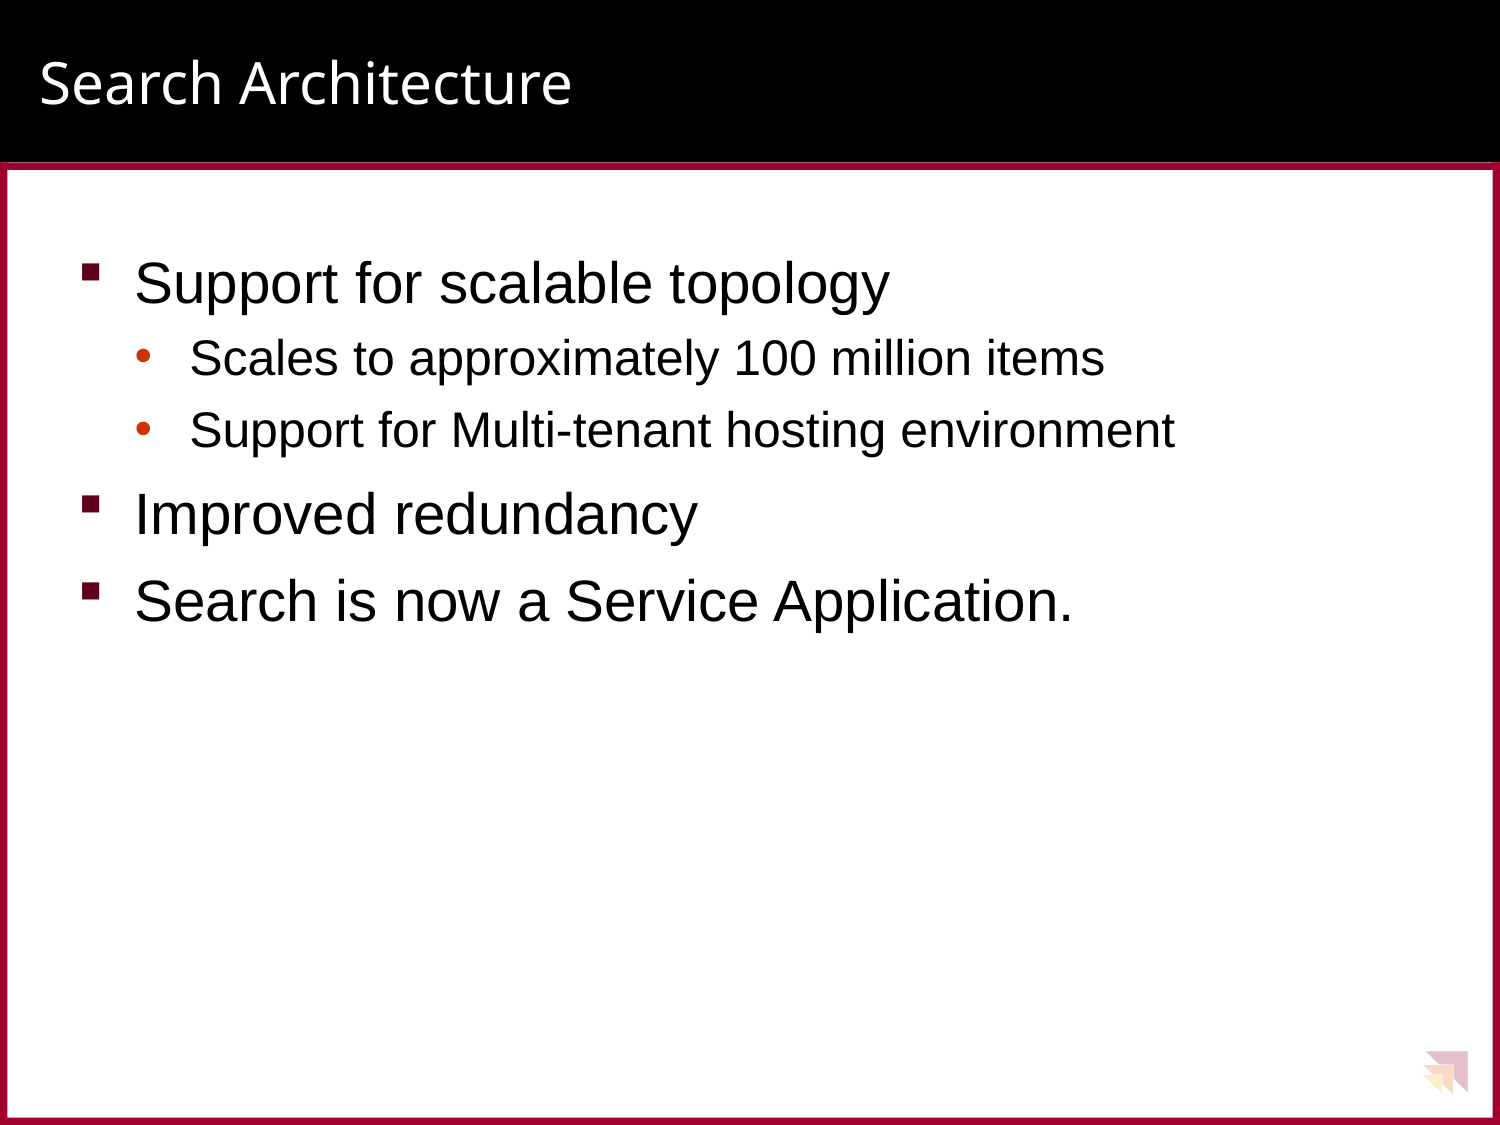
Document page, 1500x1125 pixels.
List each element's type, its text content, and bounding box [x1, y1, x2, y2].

title Search Architecture [24, 12, 1438, 150]
list Support for scalable topology Scales to approximately 100 million items Support for Multi-tenant hosting environment Improved redundancy Search is now a Service Application. [62, 237, 1438, 1088]
